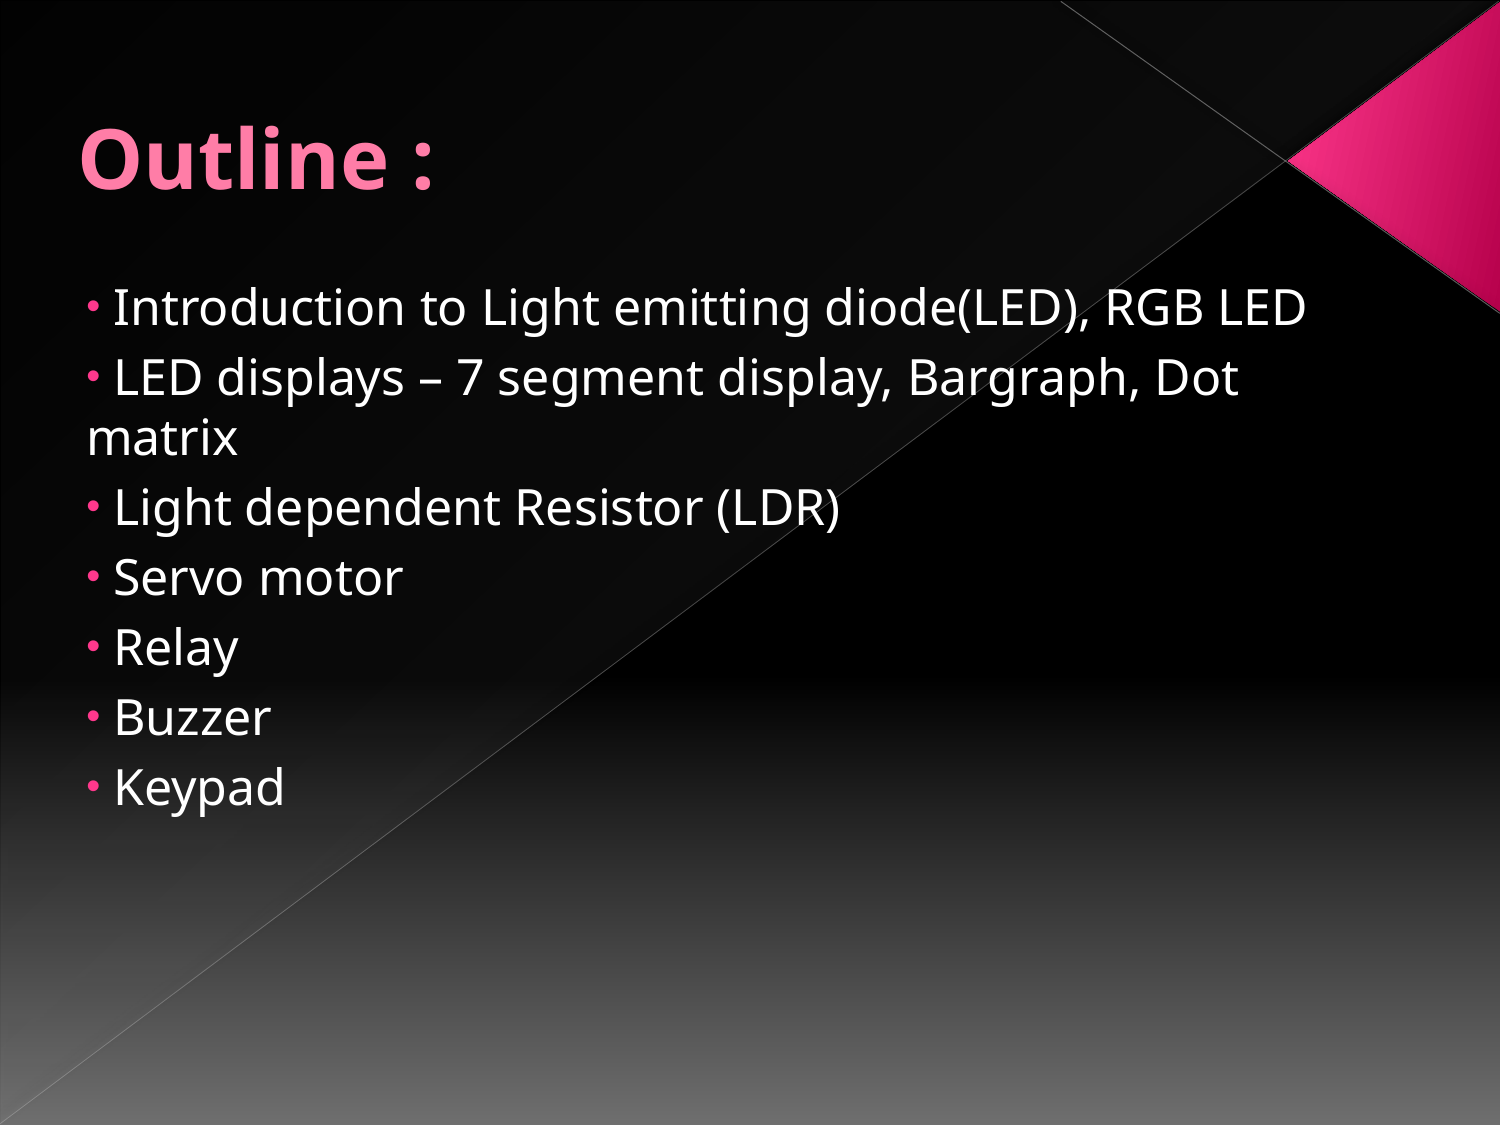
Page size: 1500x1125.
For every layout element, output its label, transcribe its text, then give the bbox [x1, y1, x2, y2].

list Introduction to Light emitting diode(LED), RGB LED LED displays – 7 segment display, Bargraph, Dot matrix Light dependent Resistor (LDR) Servo motor Relay Buzzer Keypad [62, 267, 1400, 643]
title Outline : [62, 44, 1250, 267]
